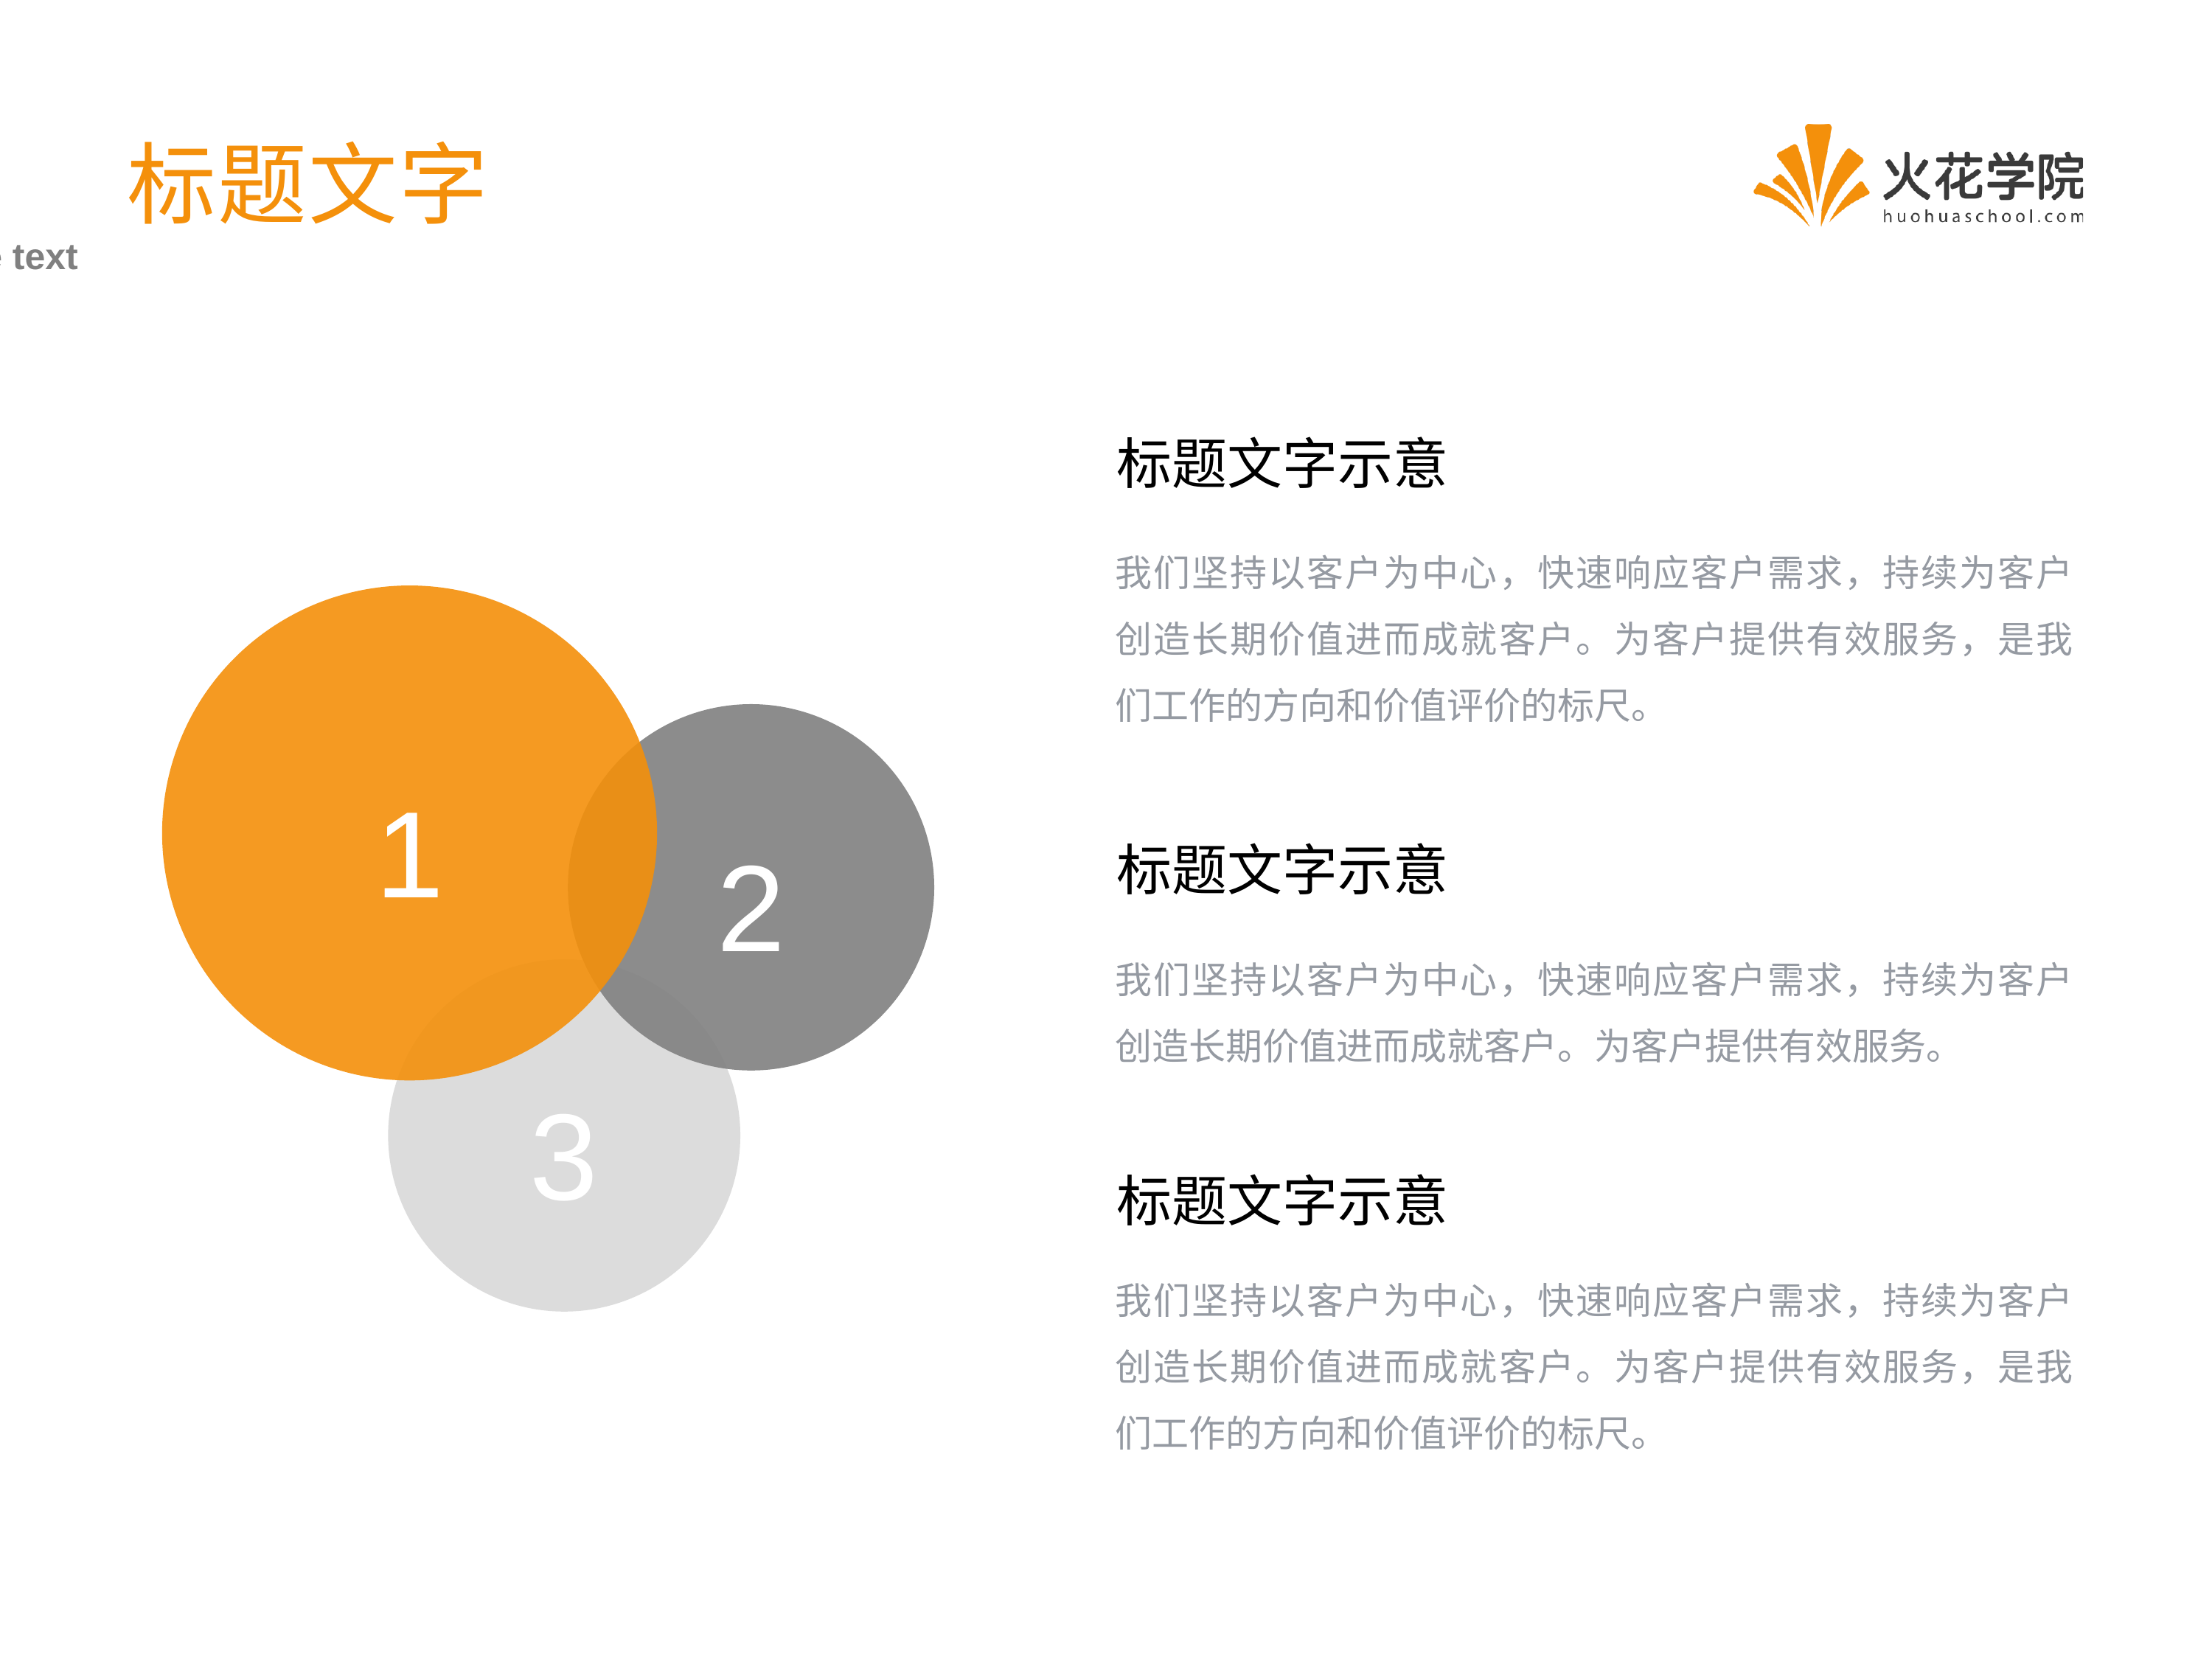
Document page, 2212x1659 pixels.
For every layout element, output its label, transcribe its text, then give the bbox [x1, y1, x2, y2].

text_box Title text [0, 226, 483, 283]
text_box 我们坚持以客户为中心，快速响应客户需求，持续为客户创造长期价值进而成就客户。为客户提供有效服务，是我们工作的方向和价值评价的标尺。 [1109, 1249, 2079, 1537]
text_box 标题文字 [120, 100, 495, 241]
text_box 1 [161, 585, 658, 1081]
text_box 3 [388, 992, 741, 1312]
text_box 2 [600, 703, 935, 1071]
text_box 标题文字示意 [1110, 829, 1455, 908]
text_box 标题文字示意 [1110, 422, 1455, 501]
text_box 标题文字示意 [1110, 1159, 1455, 1239]
text_box 我们坚持以客户为中心，快速响应客户需求，持续为客户创造长期价值进而成就客户。为客户提供有效服务，是我们工作的方向和价值评价的标尺。 [1109, 521, 2079, 808]
text_box 我们坚持以客户为中心，快速响应客户需求，持续为客户创造长期价值进而成就客户。为客户提供有效服务。 [1109, 928, 2079, 1150]
